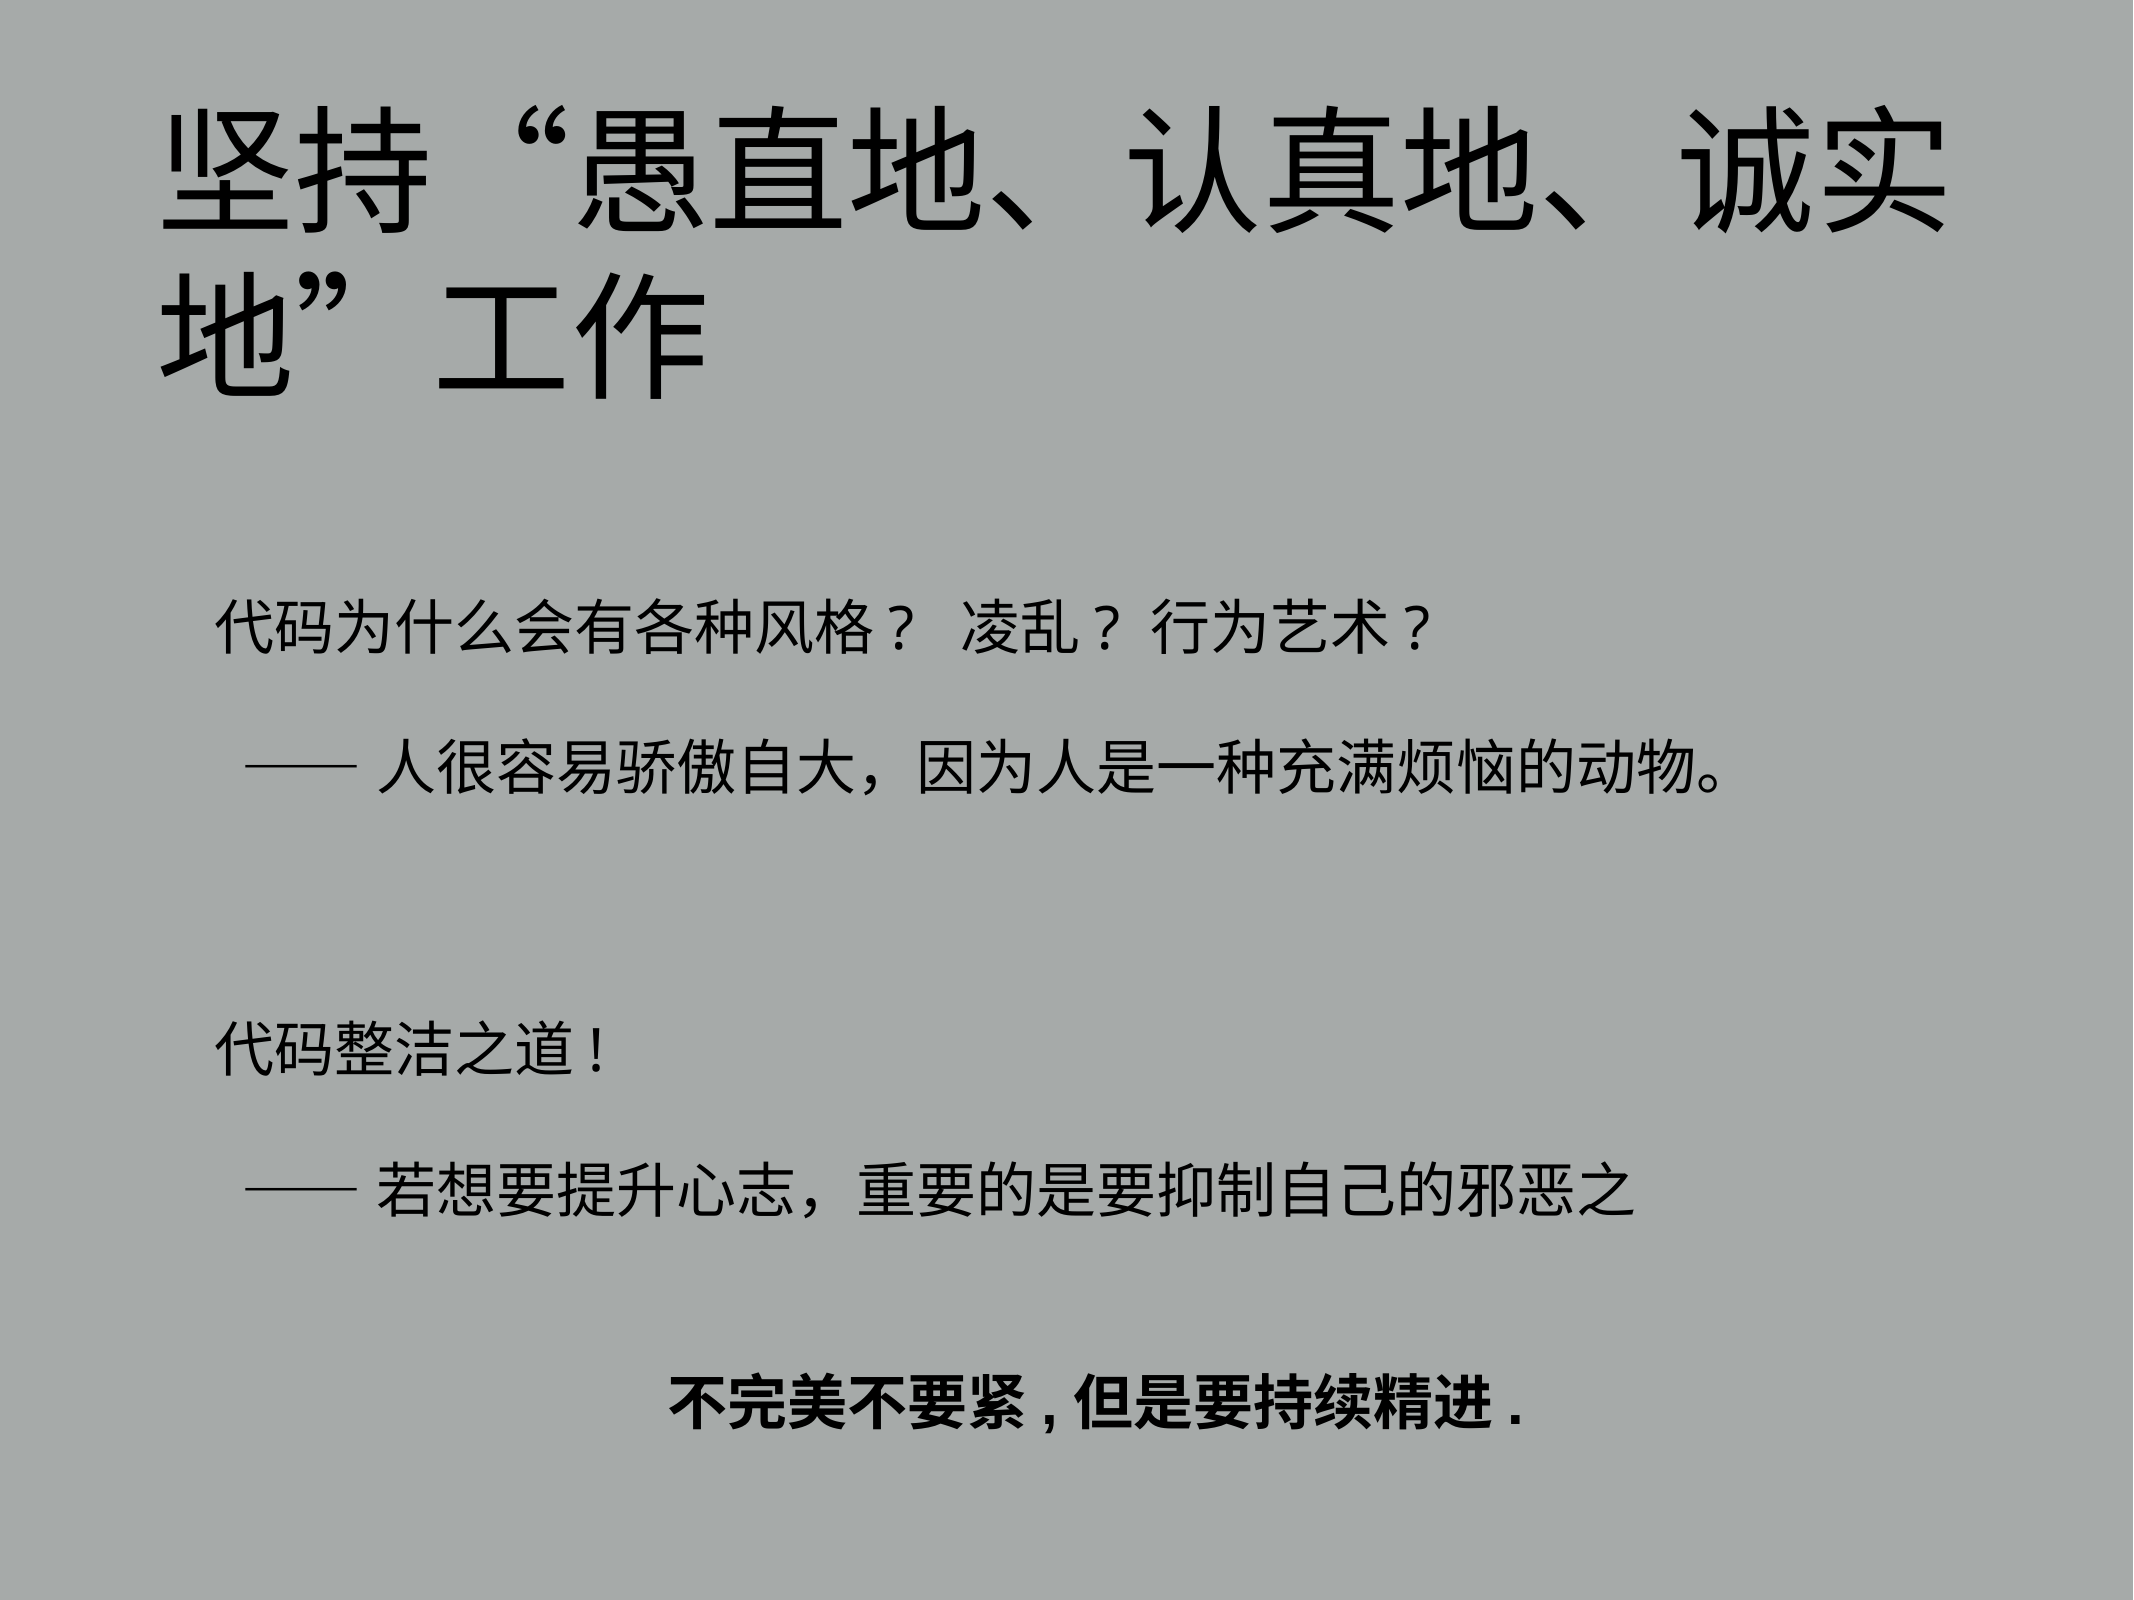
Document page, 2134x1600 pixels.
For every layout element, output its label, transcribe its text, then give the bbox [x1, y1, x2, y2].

list 代码为什么会有各种风格? 凌乱? 行为艺术? ——人很容易骄傲自大，因为人是一种充满烦恼的动物。 代码整洁之道! ——若想要提升心志，重要的是要抑制自己的邪恶之 不完美不要紧,但是要持续精进. [155, 426, 1978, 1459]
title 坚持“愚直地、认真地、诚实地”工作 [155, 72, 1978, 426]
